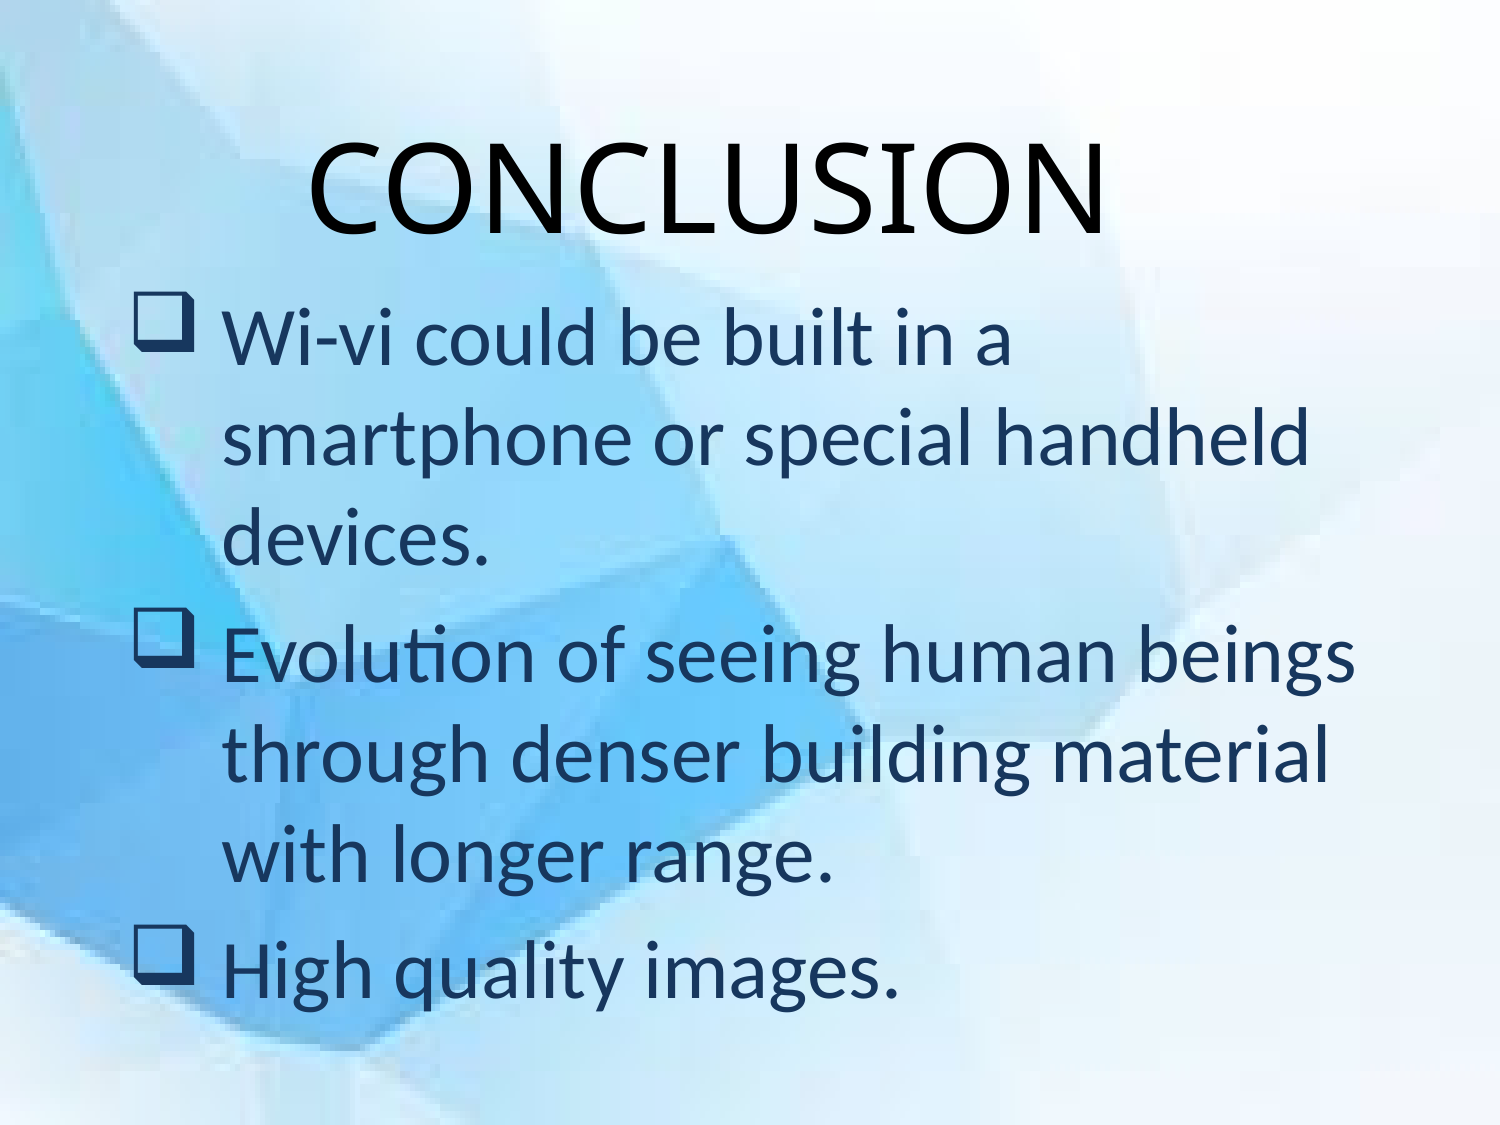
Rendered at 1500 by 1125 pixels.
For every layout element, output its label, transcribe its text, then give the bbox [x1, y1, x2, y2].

subtitle Wi-vi could be built in a smartphone or special handheld devices. Evolution of seeing human beings through denser building material with longer range. High quality images. [112, 275, 1438, 1038]
title CONCLUSION [87, 62, 1363, 304]
